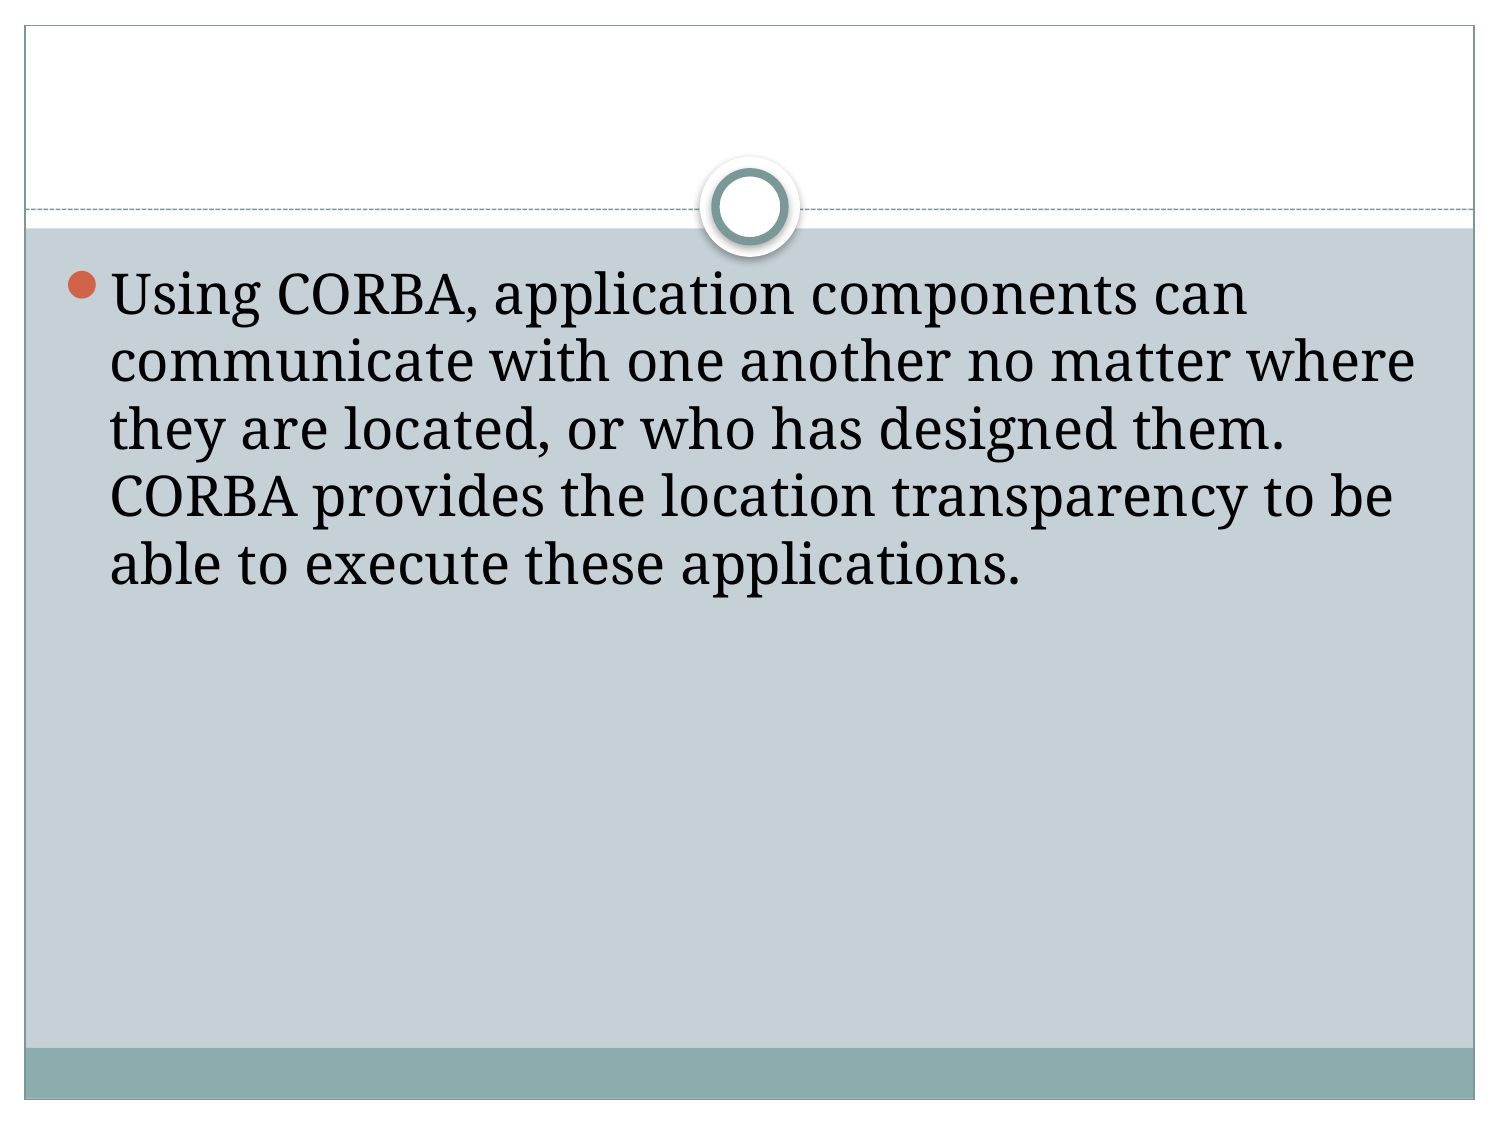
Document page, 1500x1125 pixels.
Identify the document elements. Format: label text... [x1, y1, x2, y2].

list Using CORBA, application components can communicate with one another no matter where they are located, or who has designed them. CORBA provides the location transparency to be able to execute these applications. [49, 250, 1445, 1001]
